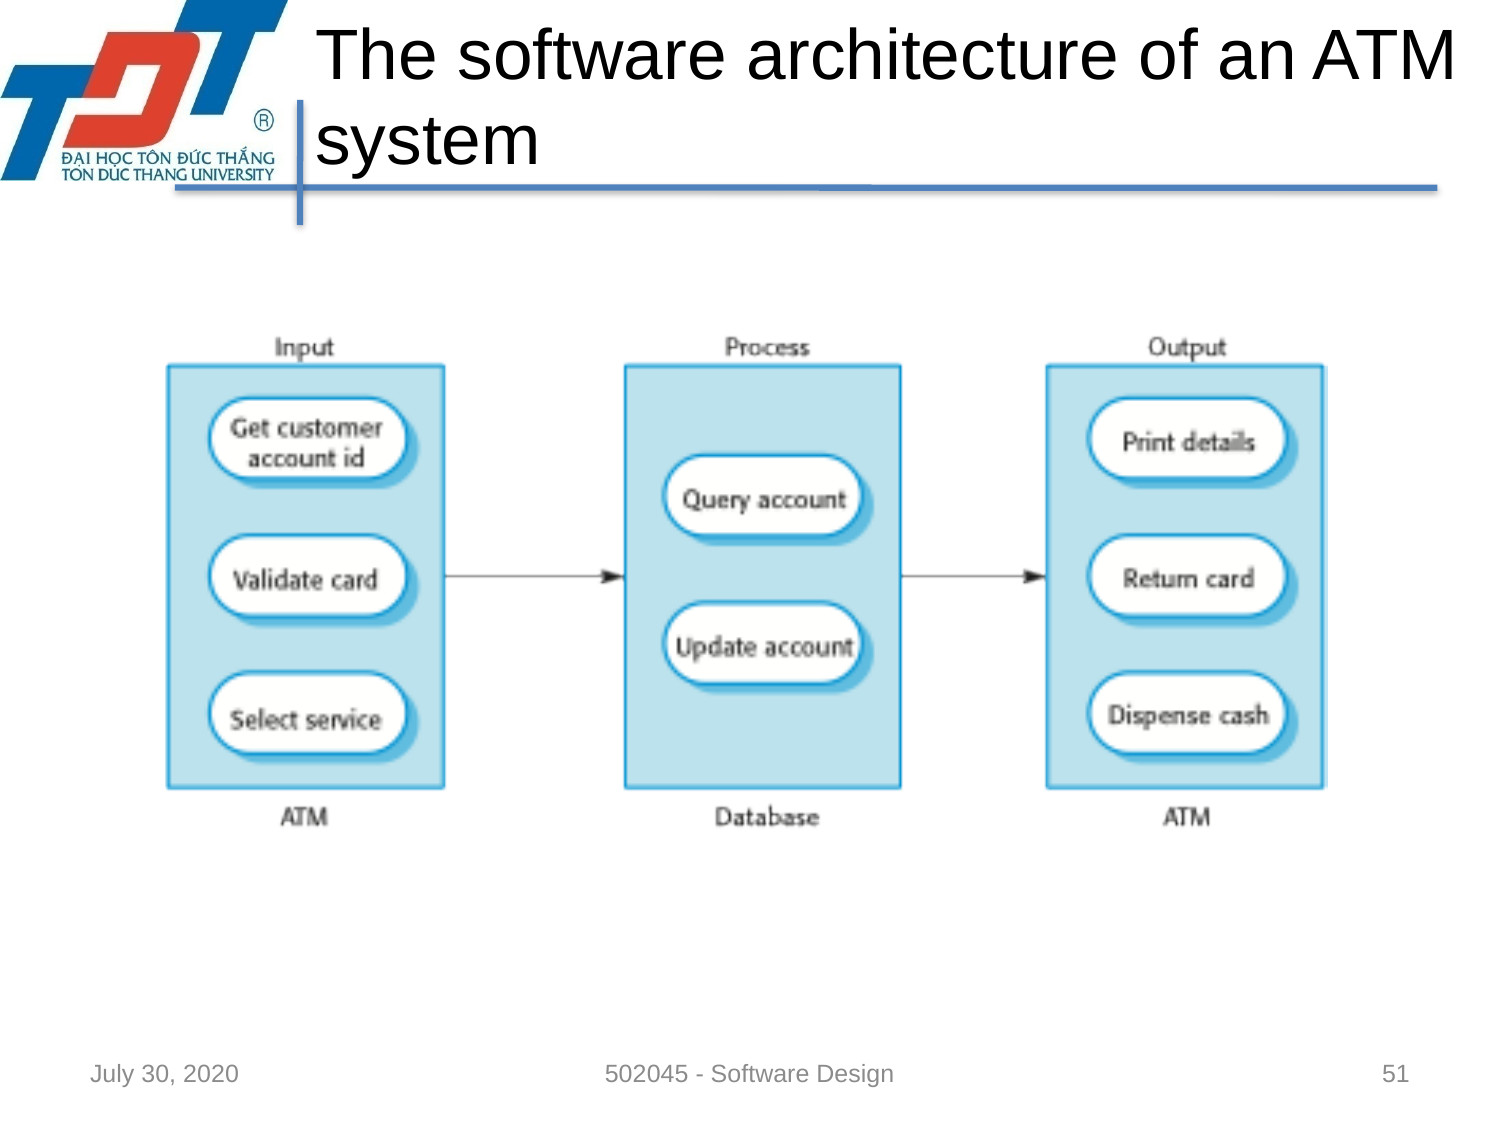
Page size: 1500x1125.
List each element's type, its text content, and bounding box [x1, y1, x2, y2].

slide_number 51 [1074, 1042, 1425, 1103]
title The software architecture of an ATM system [299, 0, 1488, 188]
picture [0, 0, 288, 181]
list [165, 262, 1328, 902]
footer 502045 - Software Design [487, 1042, 1013, 1103]
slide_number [75, 1042, 425, 1103]
